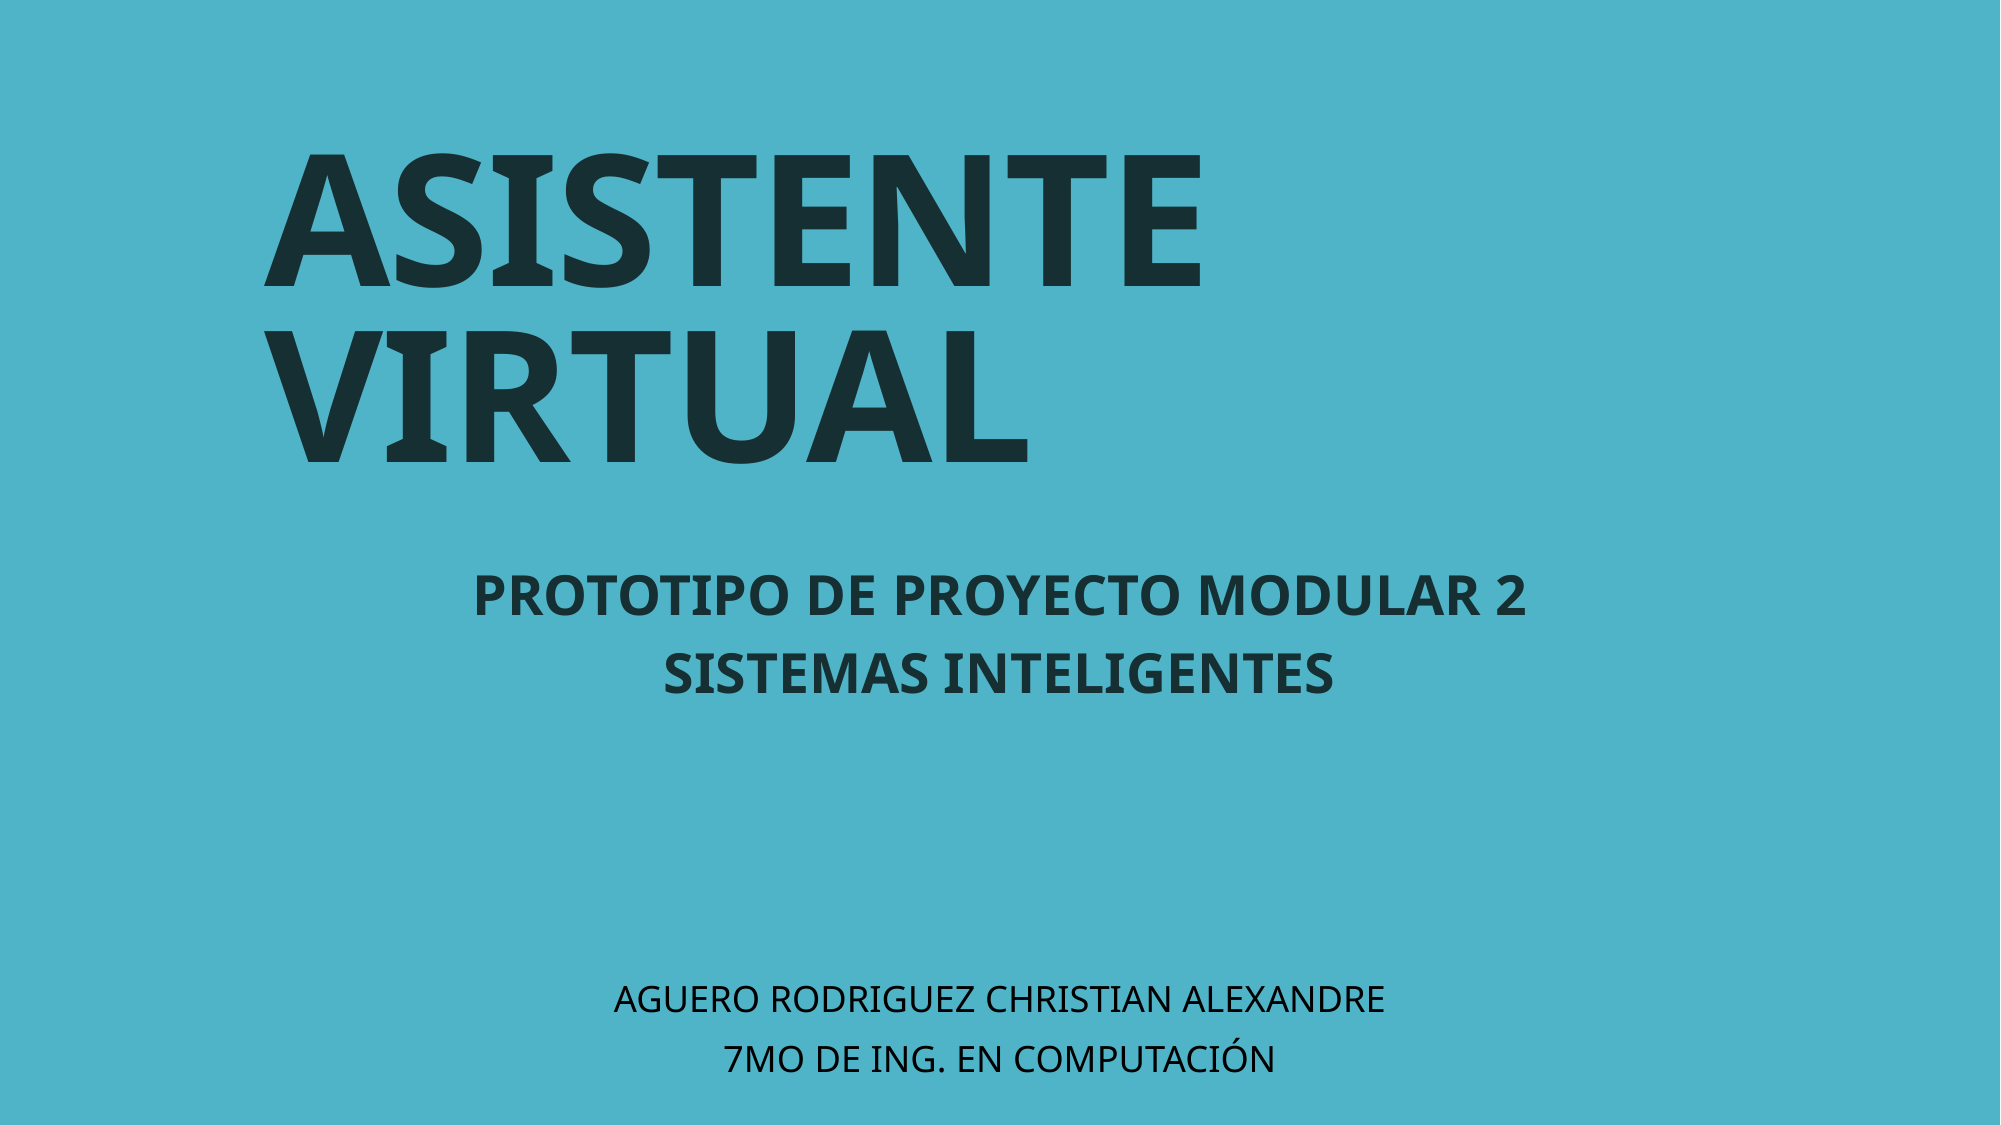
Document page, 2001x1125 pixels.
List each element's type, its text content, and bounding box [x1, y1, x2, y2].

subtitle PROTOTIPO DE PROYECTO MODULAR 2 SISTEMAS INTELIGENTES [249, 562, 1750, 713]
title ASISTENTE VIRTUAL [249, 113, 1750, 506]
text_box AGUERO RODRIGUEZ CHRISTIAN ALEXANDRE 7MO DE ING. EN COMPUTACIÓN [249, 973, 1750, 1088]
